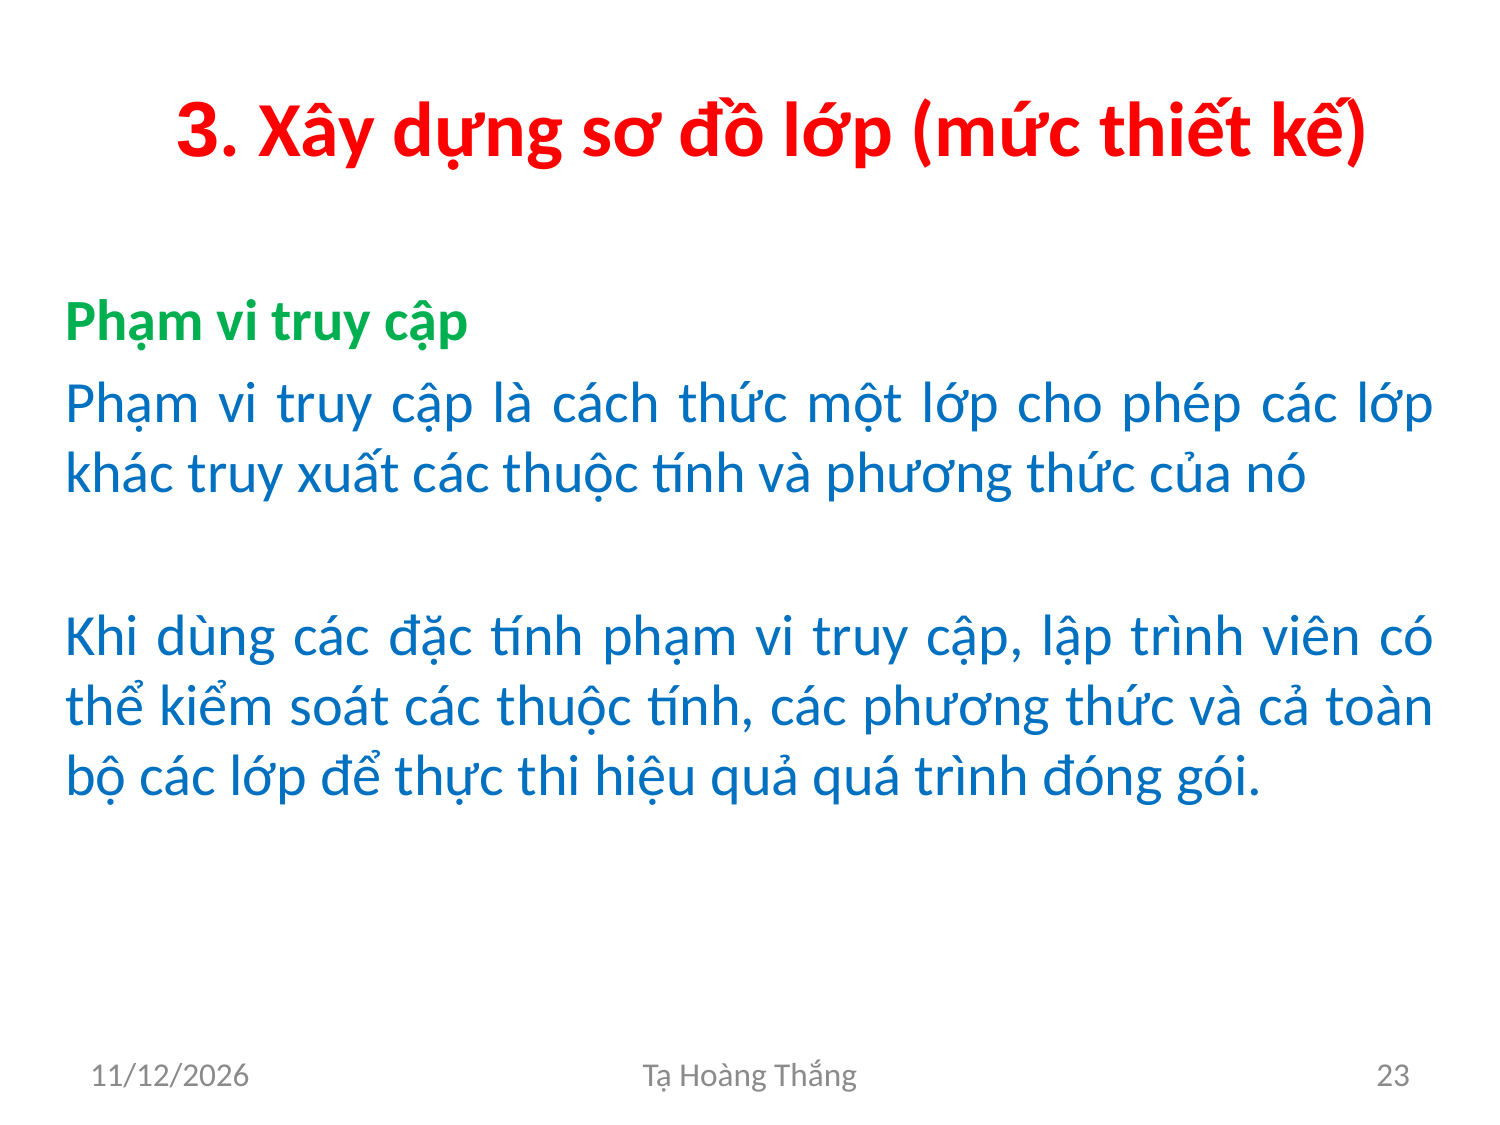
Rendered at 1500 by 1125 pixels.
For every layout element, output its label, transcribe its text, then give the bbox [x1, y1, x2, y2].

subtitle Phạm vi truy cập Phạm vi truy cập là cách thức một lớp cho phép các lớp khác truy xuất các thuộc tính và phương thức của nó Khi dùng các đặc tính phạm vi truy cập, lập trình viên có thể kiểm soát các thuộc tính, các phương thức và cả toàn bộ các lớp để thực thi hiệu quả quá trình đóng gói. [50, 275, 1450, 1063]
slide_number 23 [1074, 1042, 1425, 1103]
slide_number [75, 1042, 425, 1103]
title 3. Xây dựng sơ đồ lớp (mức thiết kế) [87, 37, 1438, 213]
footer Tạ Hoàng Thắng [512, 1042, 988, 1103]
